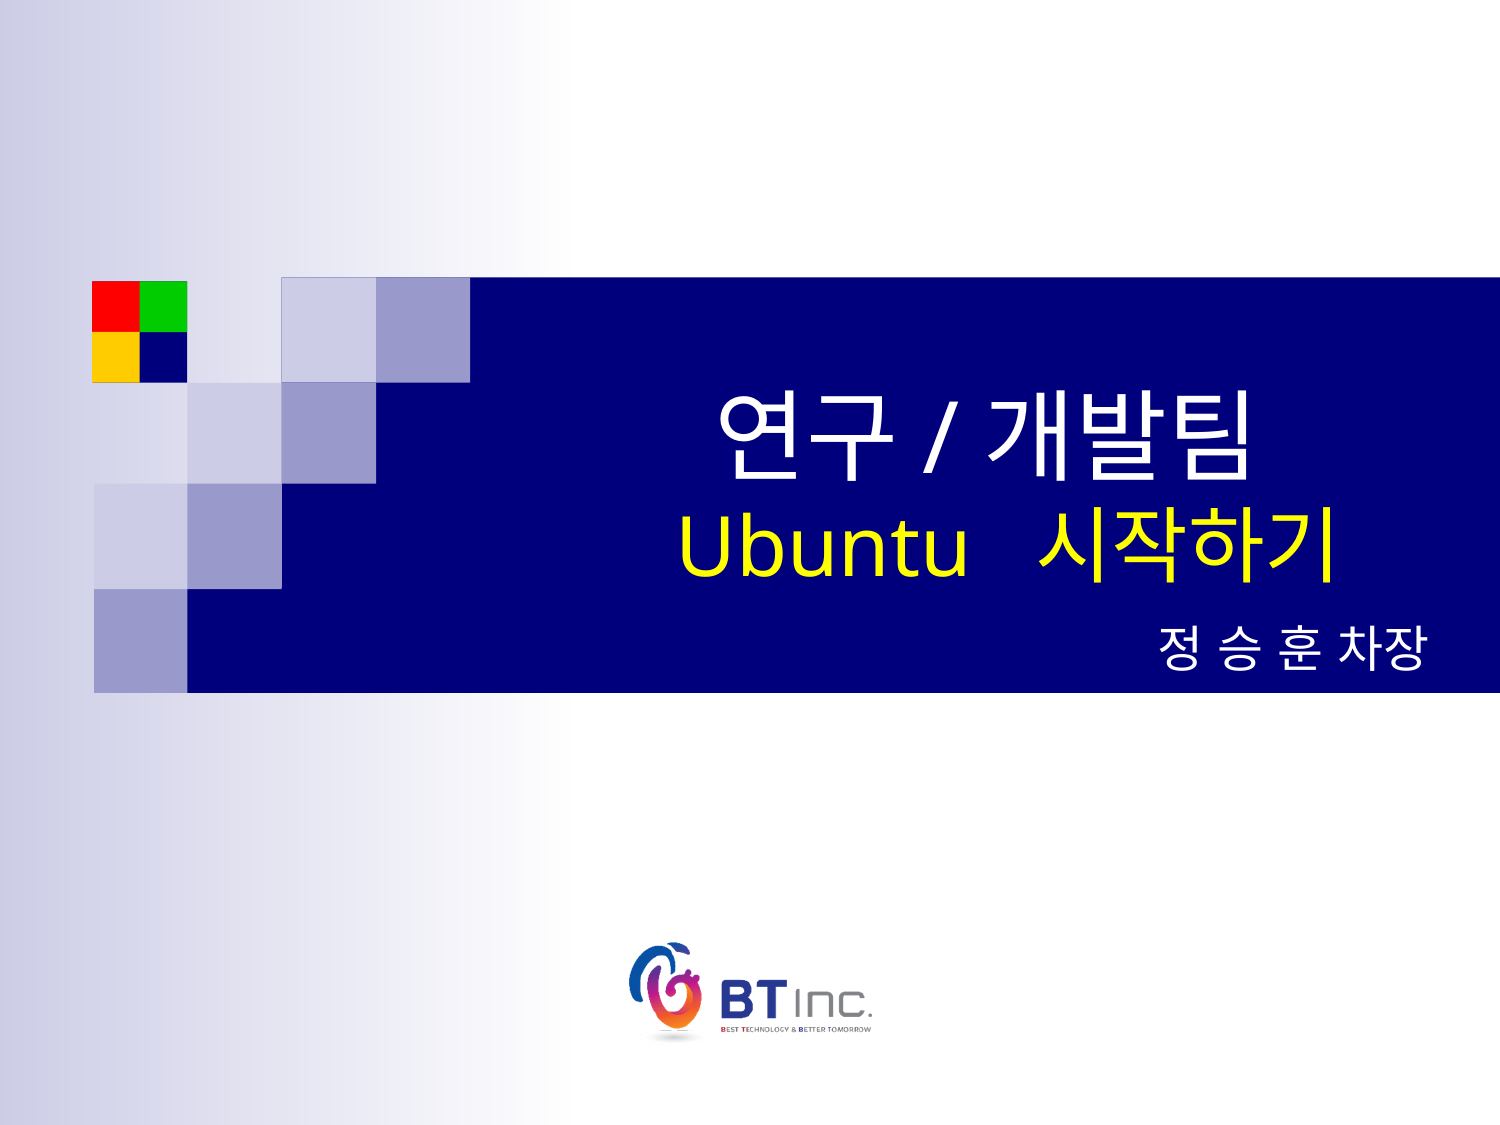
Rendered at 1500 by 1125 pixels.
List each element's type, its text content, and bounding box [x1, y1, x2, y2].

picture [625, 937, 875, 1049]
title 연구/개발팀 Ubuntu 시작하기 [473, 276, 1500, 691]
text_box 정 승 훈 차장 [1086, 609, 1500, 685]
